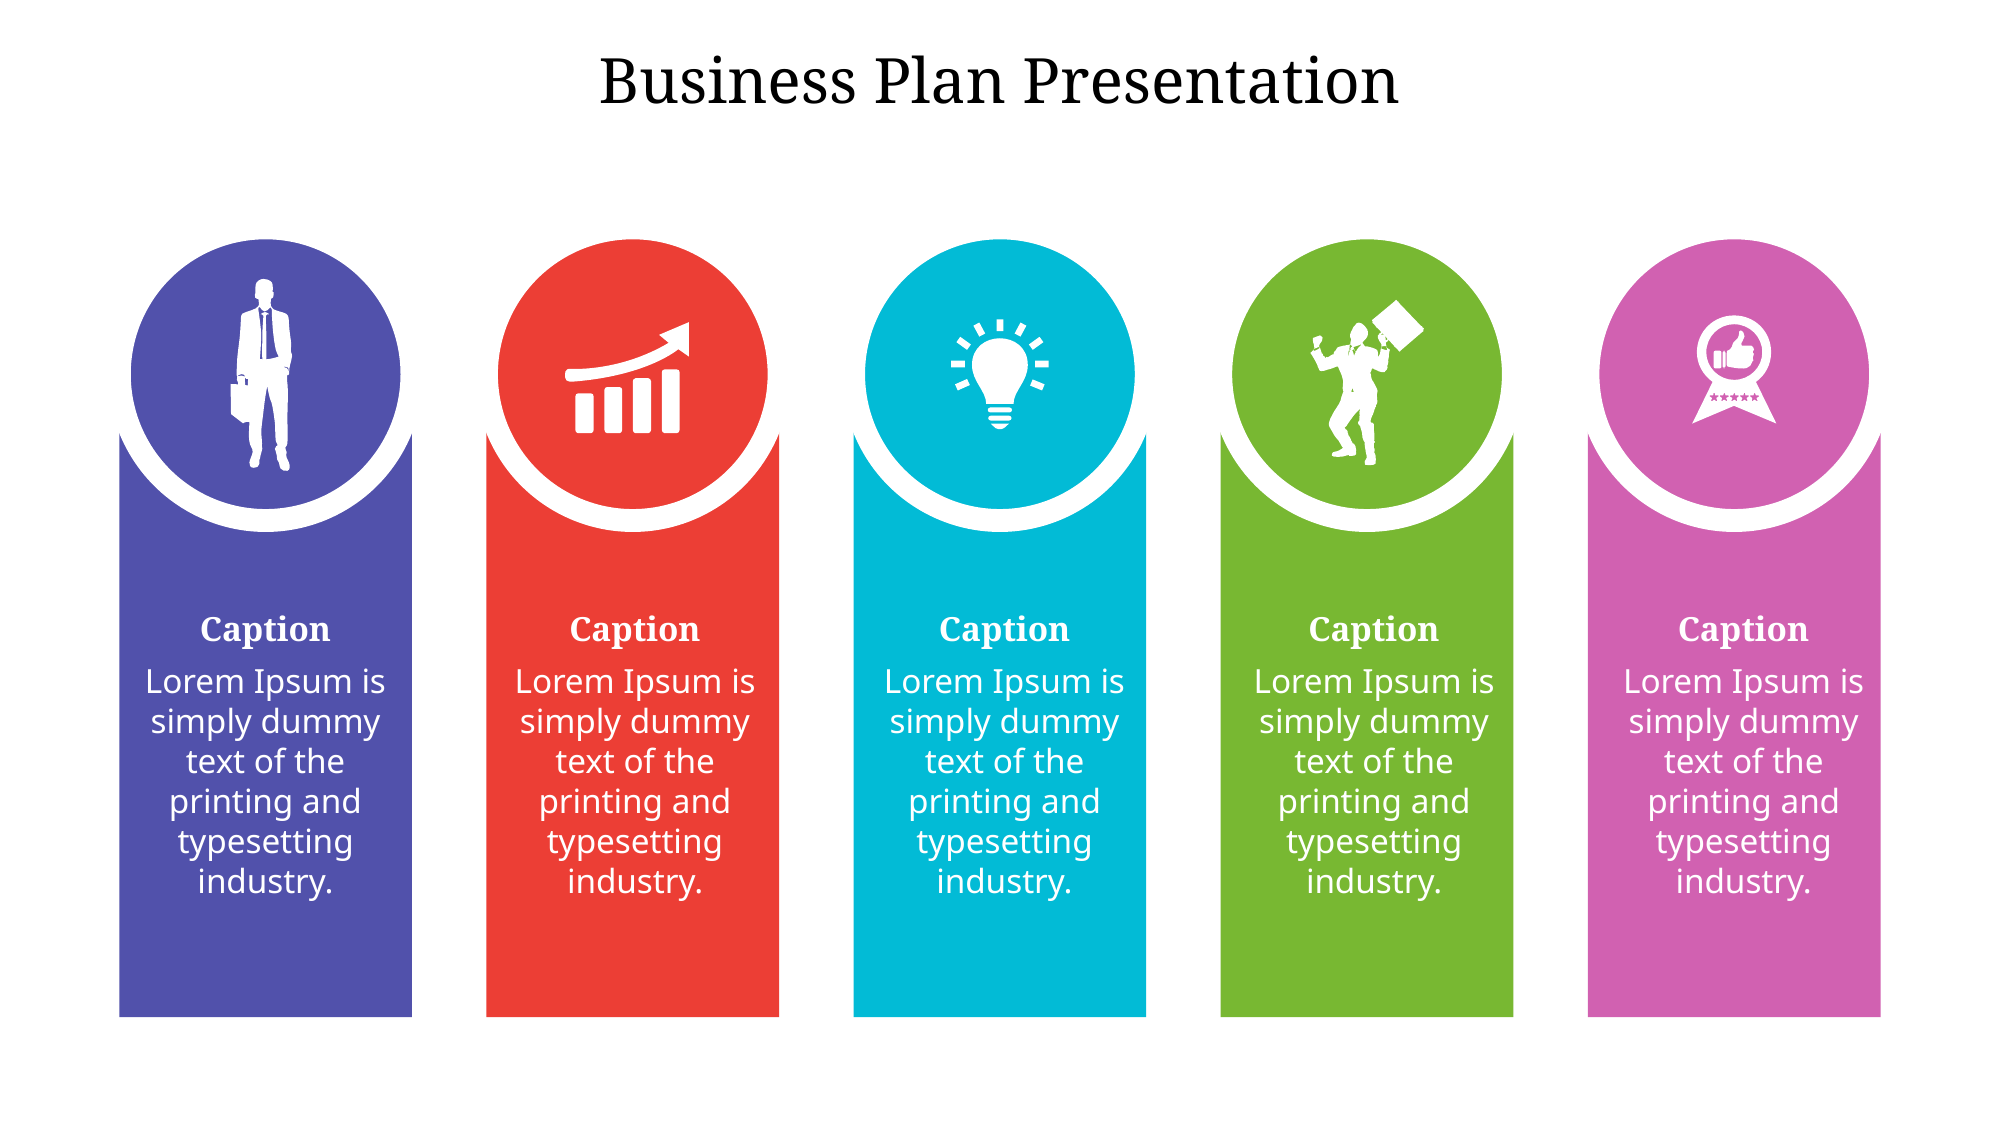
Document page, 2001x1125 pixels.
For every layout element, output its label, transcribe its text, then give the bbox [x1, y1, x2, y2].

text_box Business Plan Presentation [0, 33, 2000, 124]
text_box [119, 227, 1881, 1018]
